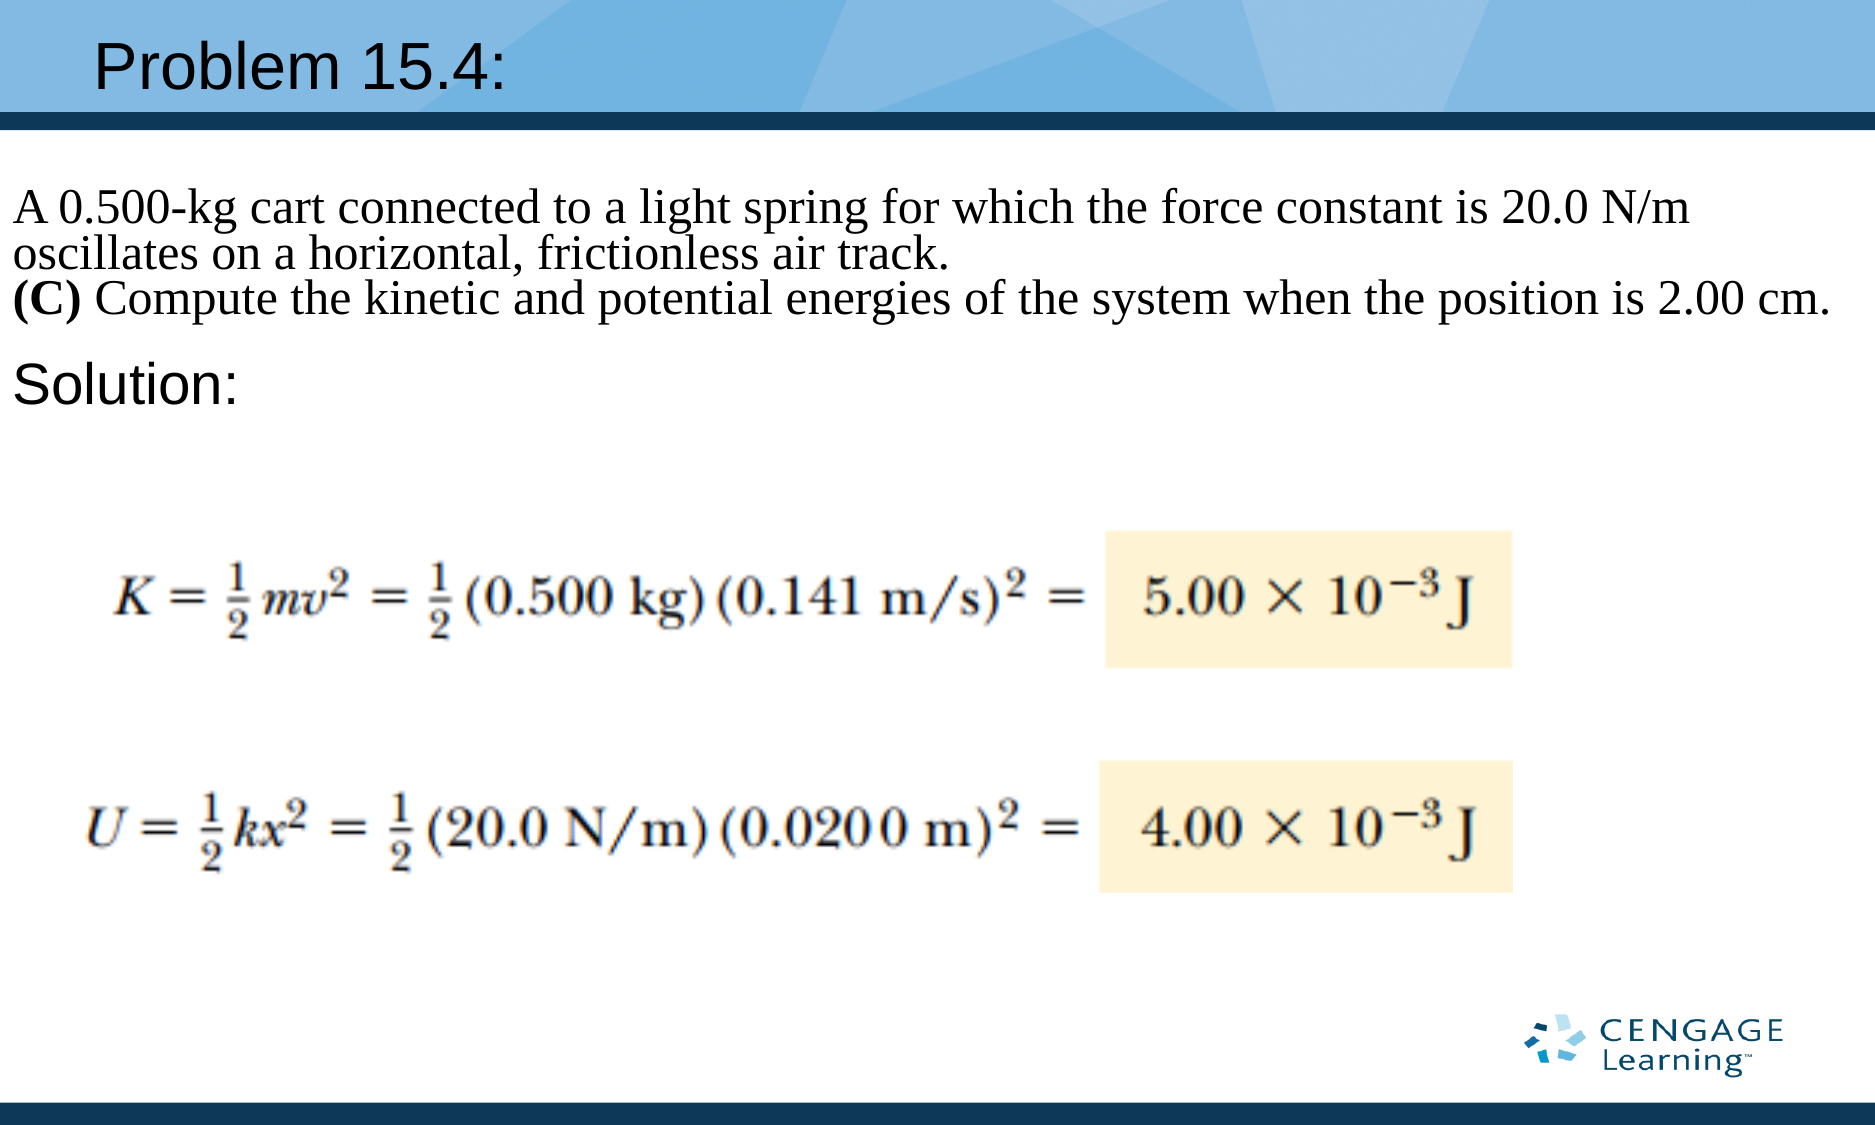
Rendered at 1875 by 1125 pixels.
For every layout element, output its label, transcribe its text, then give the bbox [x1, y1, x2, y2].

list A 0.500-kg cart connected to a light spring for which the force constant is 20.0 N/m oscillates on a horizontal, frictionless air track. (C) Compute the kinetic and potential energies of the system when the position is 2.00 cm. Solution: [12, 187, 1863, 913]
title Problem 15.4: [93, 12, 1782, 113]
picture [0, 0, 1875, 112]
picture [112, 499, 1534, 685]
picture [74, 734, 1513, 893]
picture [1494, 990, 1812, 1101]
